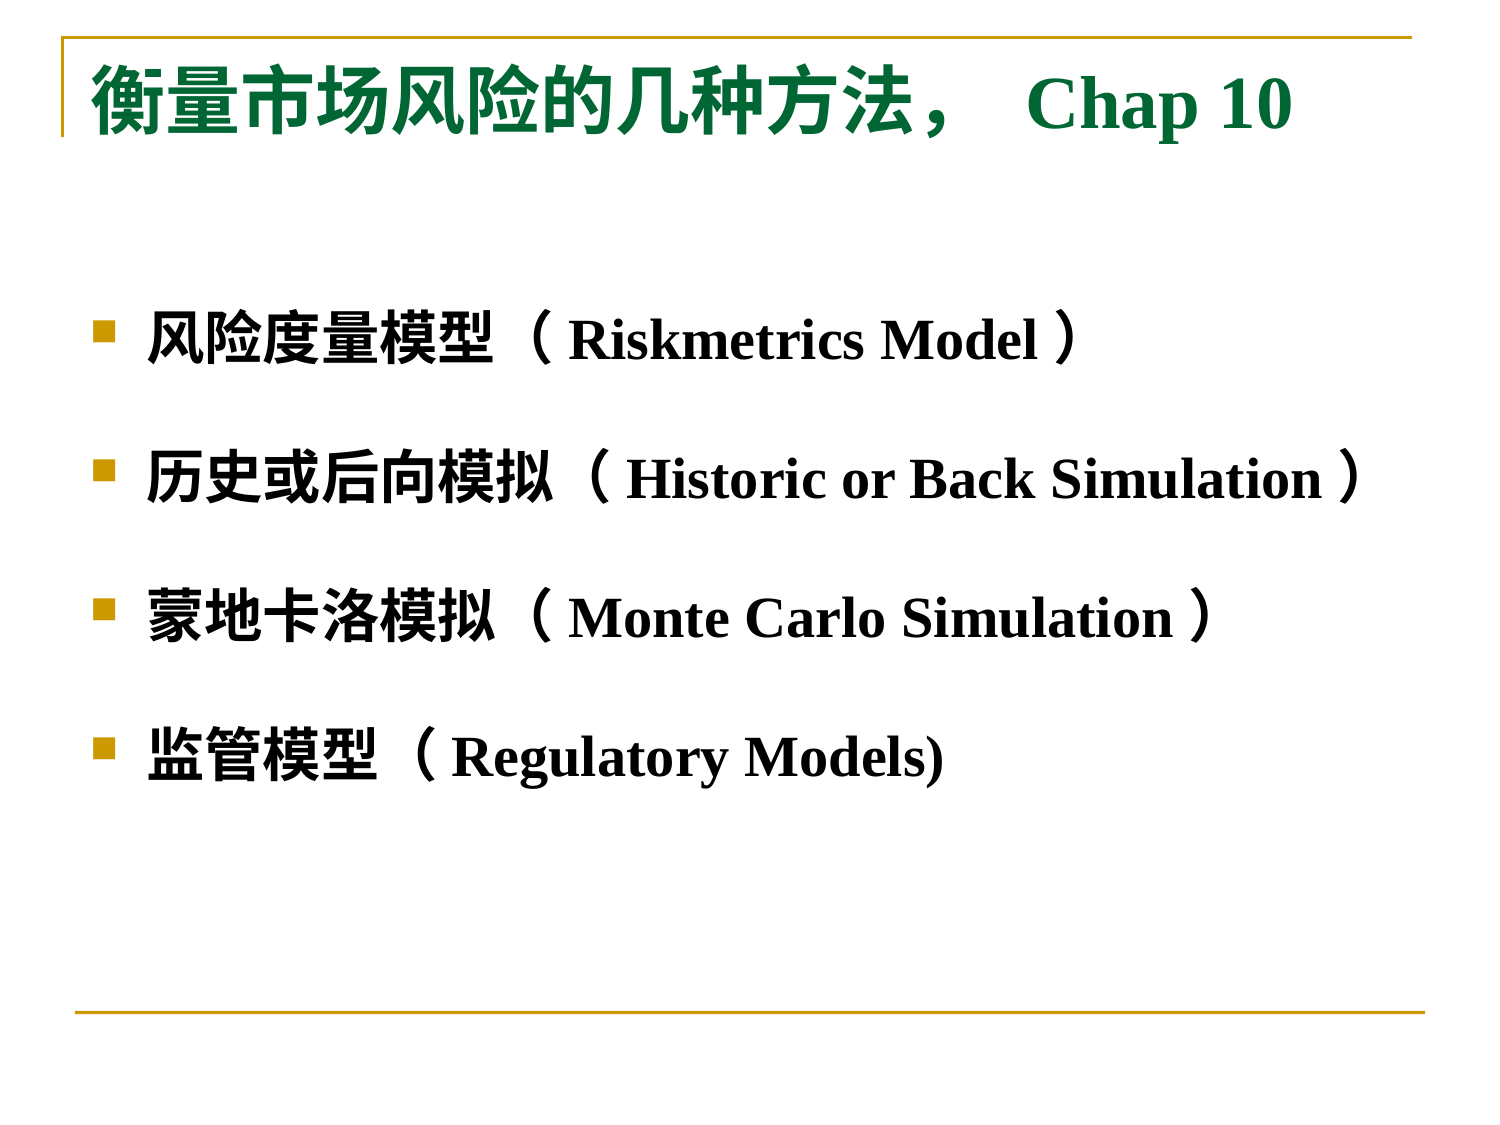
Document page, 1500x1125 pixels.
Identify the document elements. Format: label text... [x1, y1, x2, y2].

title 衡量市场风险的几种方法， Chap 10 [74, 45, 1426, 233]
list 风险度量模型（Riskmetrics Model） 历史或后向模拟（Historic or Back Simulation） 蒙地卡洛模拟（Monte Carlo Simulation） 监管模型（Regulatory Models) [74, 262, 1426, 1006]
